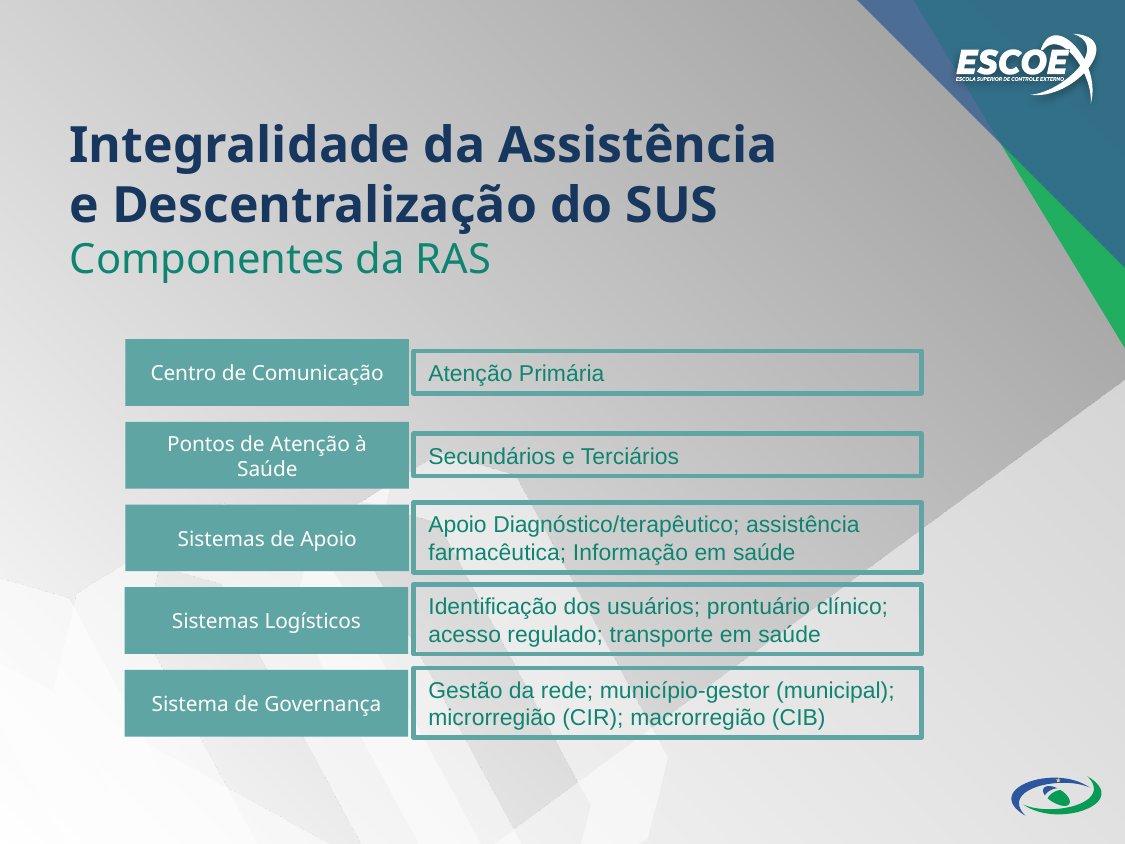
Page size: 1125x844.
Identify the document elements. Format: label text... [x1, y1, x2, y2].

text_box Secundários e Terciários [413, 433, 922, 476]
text_box Sistemas Logísticos [123, 585, 410, 656]
picture [0, 179, 1125, 844]
text_box Atenção Primária [413, 351, 922, 394]
text_box Pontos de Atenção à Saúde [123, 420, 411, 491]
text_box Sistemas de Apoio [123, 502, 411, 573]
text_box Identificação dos usuários; prontuário clínico; acesso regulado; transporte em saúde [413, 584, 922, 655]
text_box Sistema de Governança [123, 668, 410, 739]
text_box Gestão da rede; município-gestor (municipal); microrregião (CIR); macrorregião (CIB) [413, 667, 922, 738]
text_box Integralidade da Assistência e Descentralização do SUS Componentes da RAS [54, 161, 976, 303]
text_box Centro de Comunicação [123, 337, 411, 408]
text_box Apoio Diagnóstico/terapêutico; assistência farmacêutica; Informação em saúde [413, 502, 922, 573]
